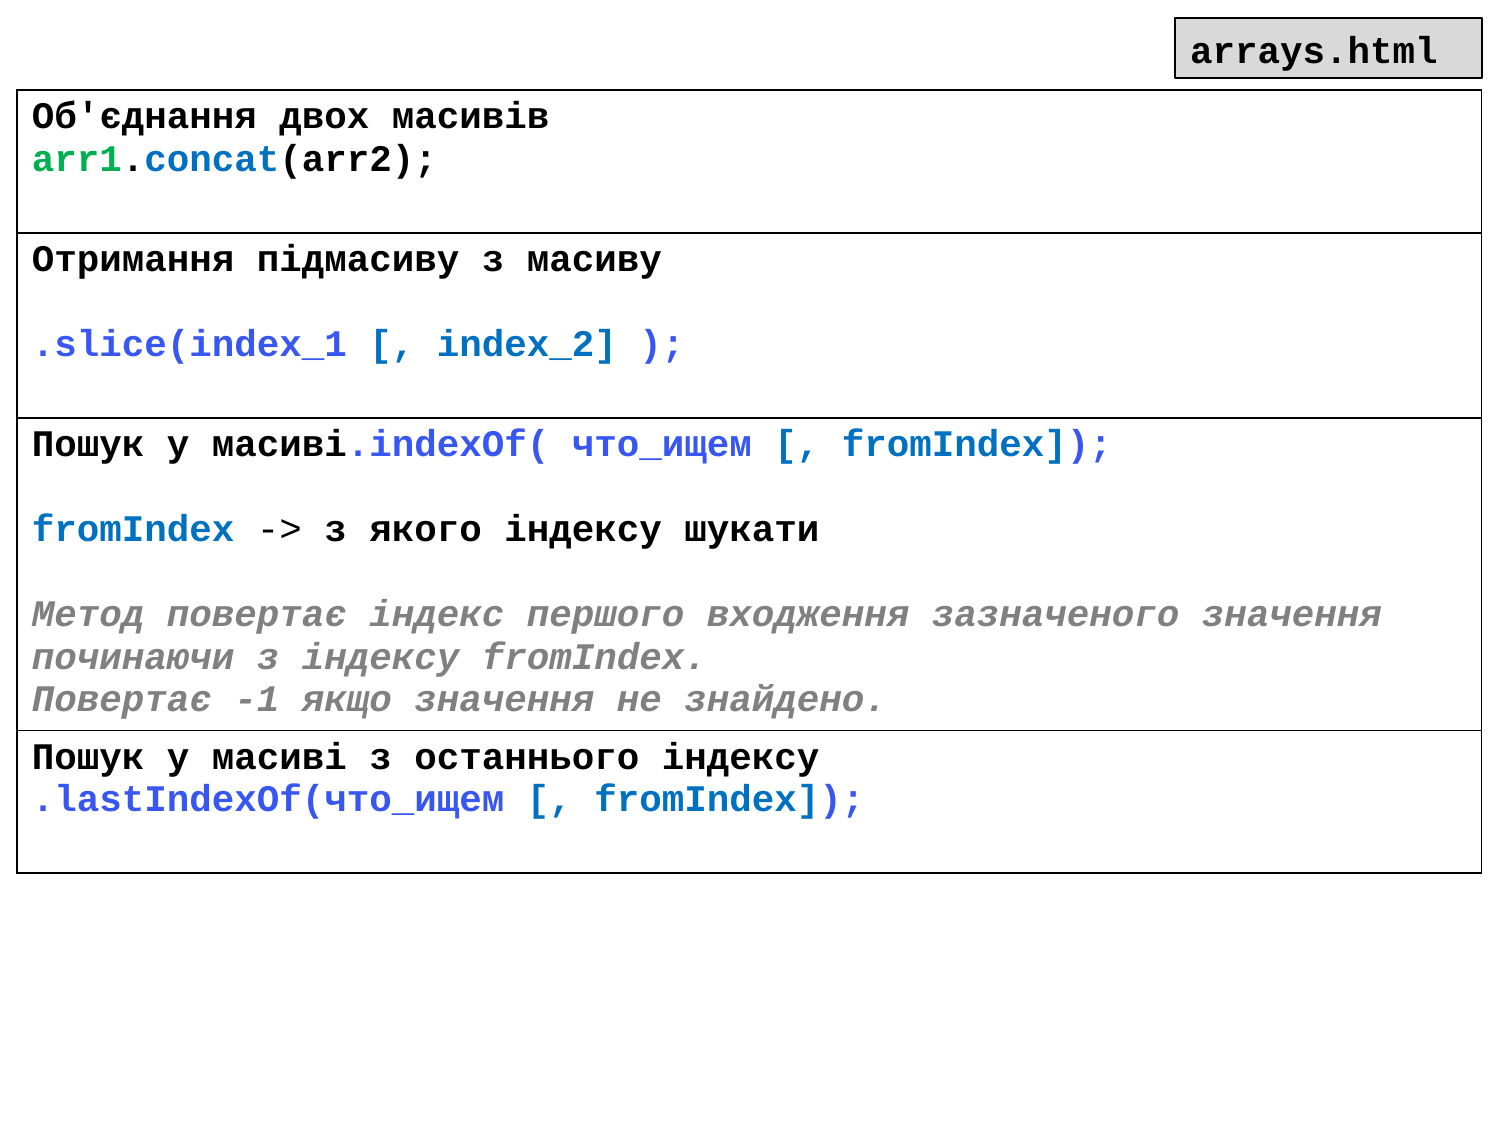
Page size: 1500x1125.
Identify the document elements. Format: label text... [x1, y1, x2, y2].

table_cell Пошук у масиві з останнього індексу .lastIndexOf(что_ищем [, fromIndex]); [18, 731, 1481, 872]
table_cell Пошук у масиві.indexOf( что_ищем [, fromIndex]); fromIndex -> з якого індексу шукати Метод повертає індекс першого входження зазначеного значення починаючи з індексу fromIndex. Повертає -1 якщо значення не знайдено. [18, 419, 1481, 730]
table_header Об'єднання двох масивів arr1.concat(arr2); [18, 91, 1481, 232]
table_cell Отримання підмасиву з масиву .slice(index_1 [, index_2] ); [18, 234, 1481, 417]
text_box arrays.html [1175, 18, 1483, 78]
